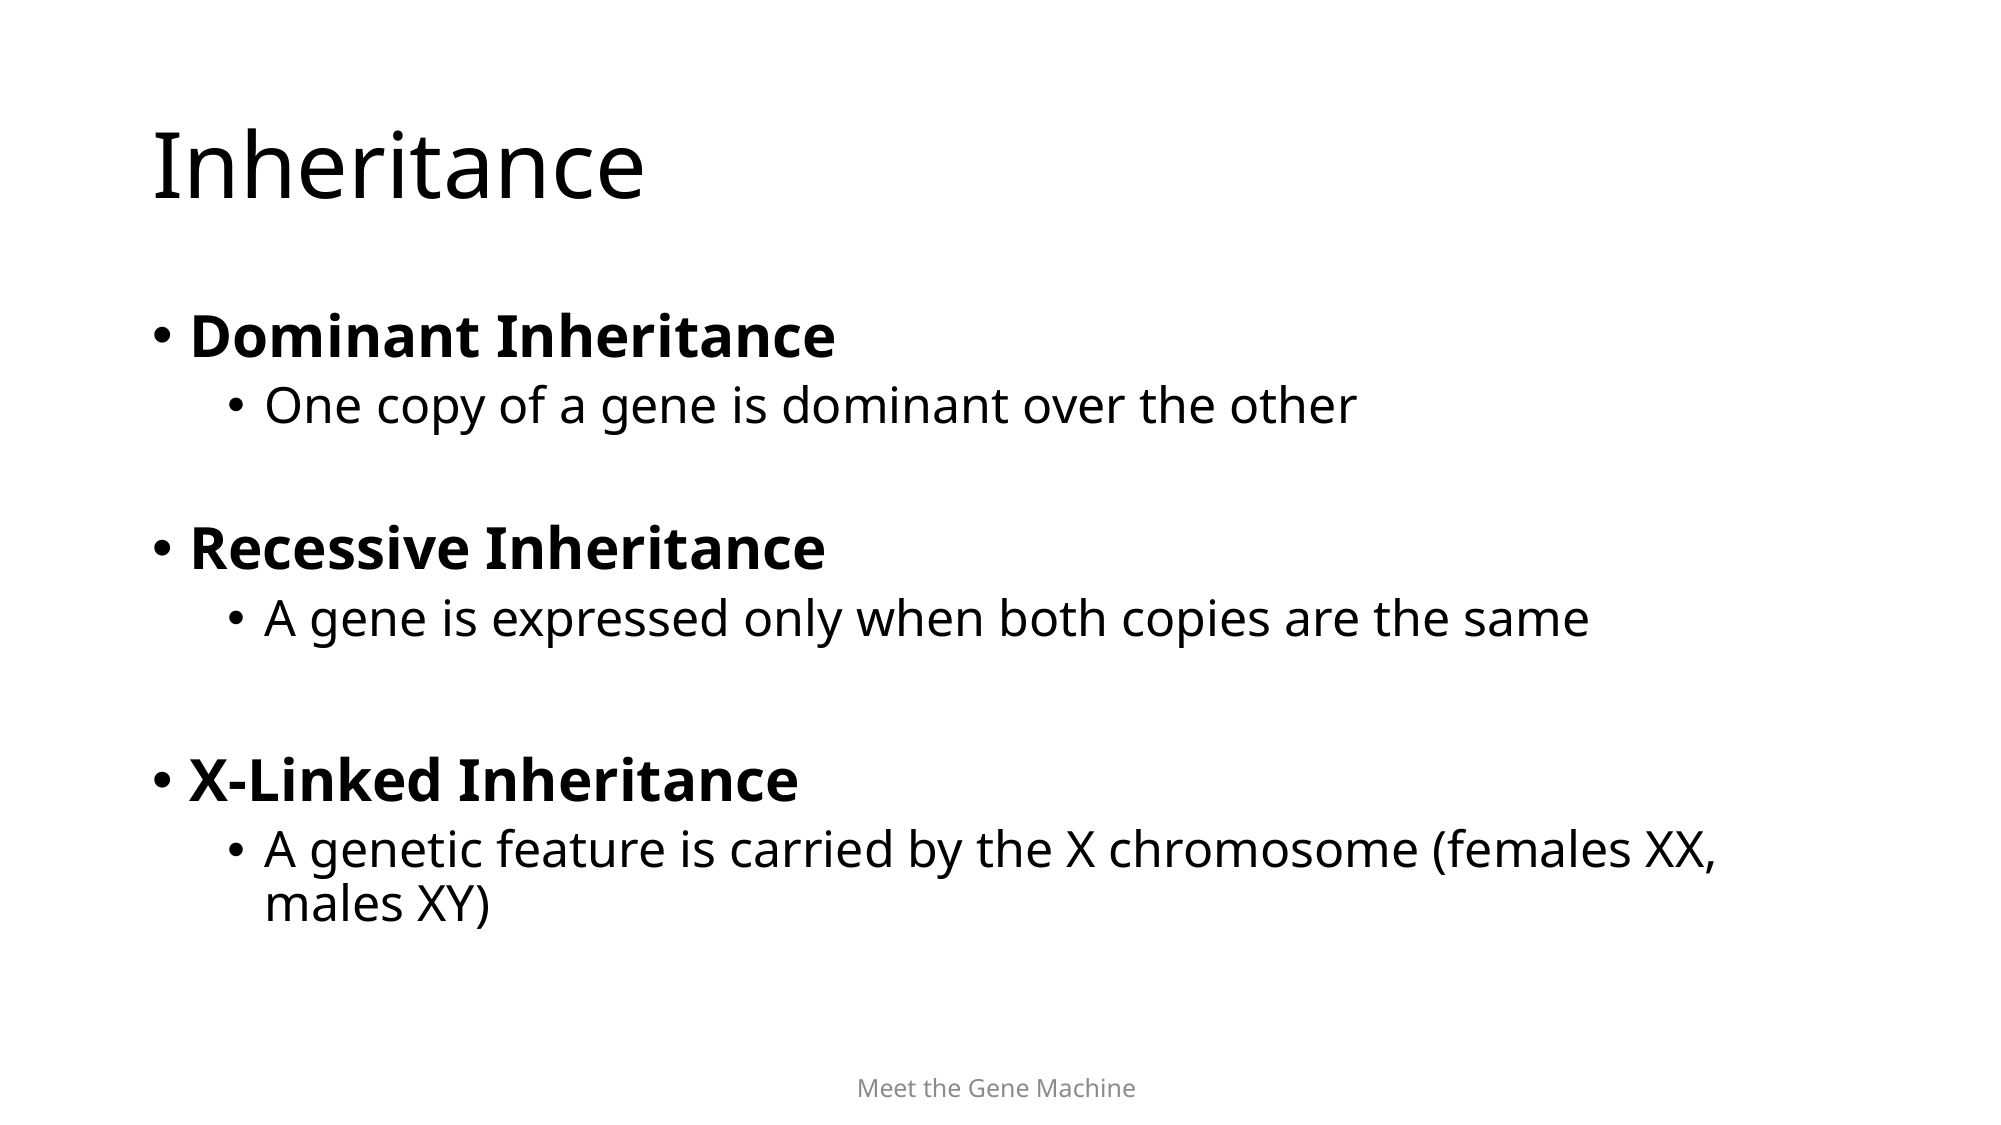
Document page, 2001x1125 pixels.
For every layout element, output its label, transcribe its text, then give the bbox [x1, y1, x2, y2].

footer Meet the Gene Machine [662, 1042, 1338, 1103]
list Dominant Inheritance One copy of a gene is dominant over the other Recessive Inheritance A gene is expressed only when both copies are the same X-Linked Inheritance A genetic feature is carried by the X chromosome (females XX, males XY) [137, 299, 1863, 1014]
title Inheritance [137, 59, 1863, 278]
